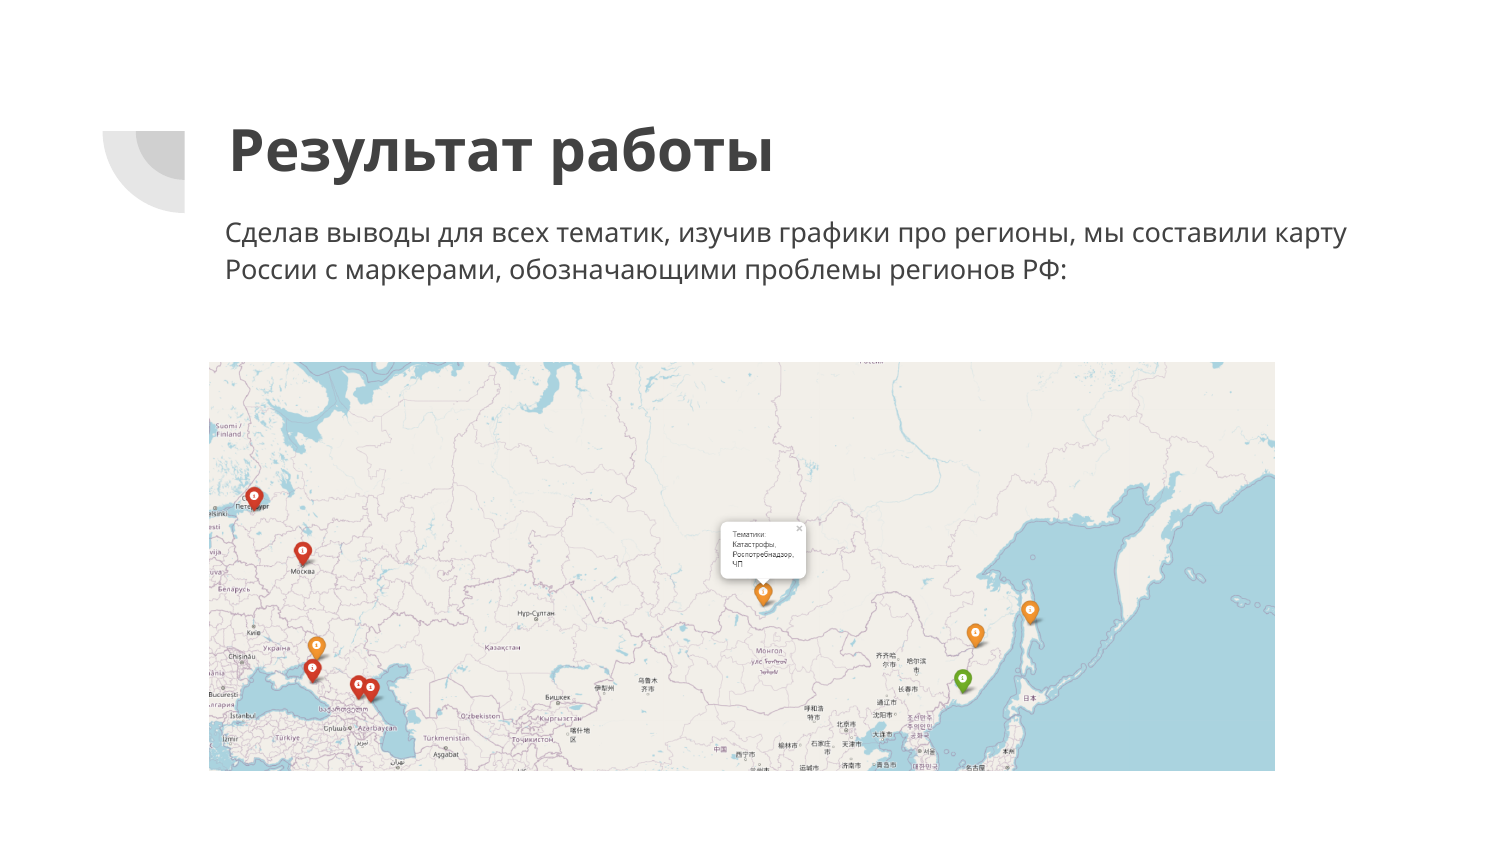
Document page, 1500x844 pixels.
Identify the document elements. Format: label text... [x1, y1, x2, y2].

title Результат работы [213, 98, 1368, 263]
list Сделав выводы для всех тематик, изучив графики про регионы, мы составили карту России с маркерами, обозначающими проблемы регионов РФ: [209, 196, 1364, 613]
picture [209, 362, 1276, 771]
